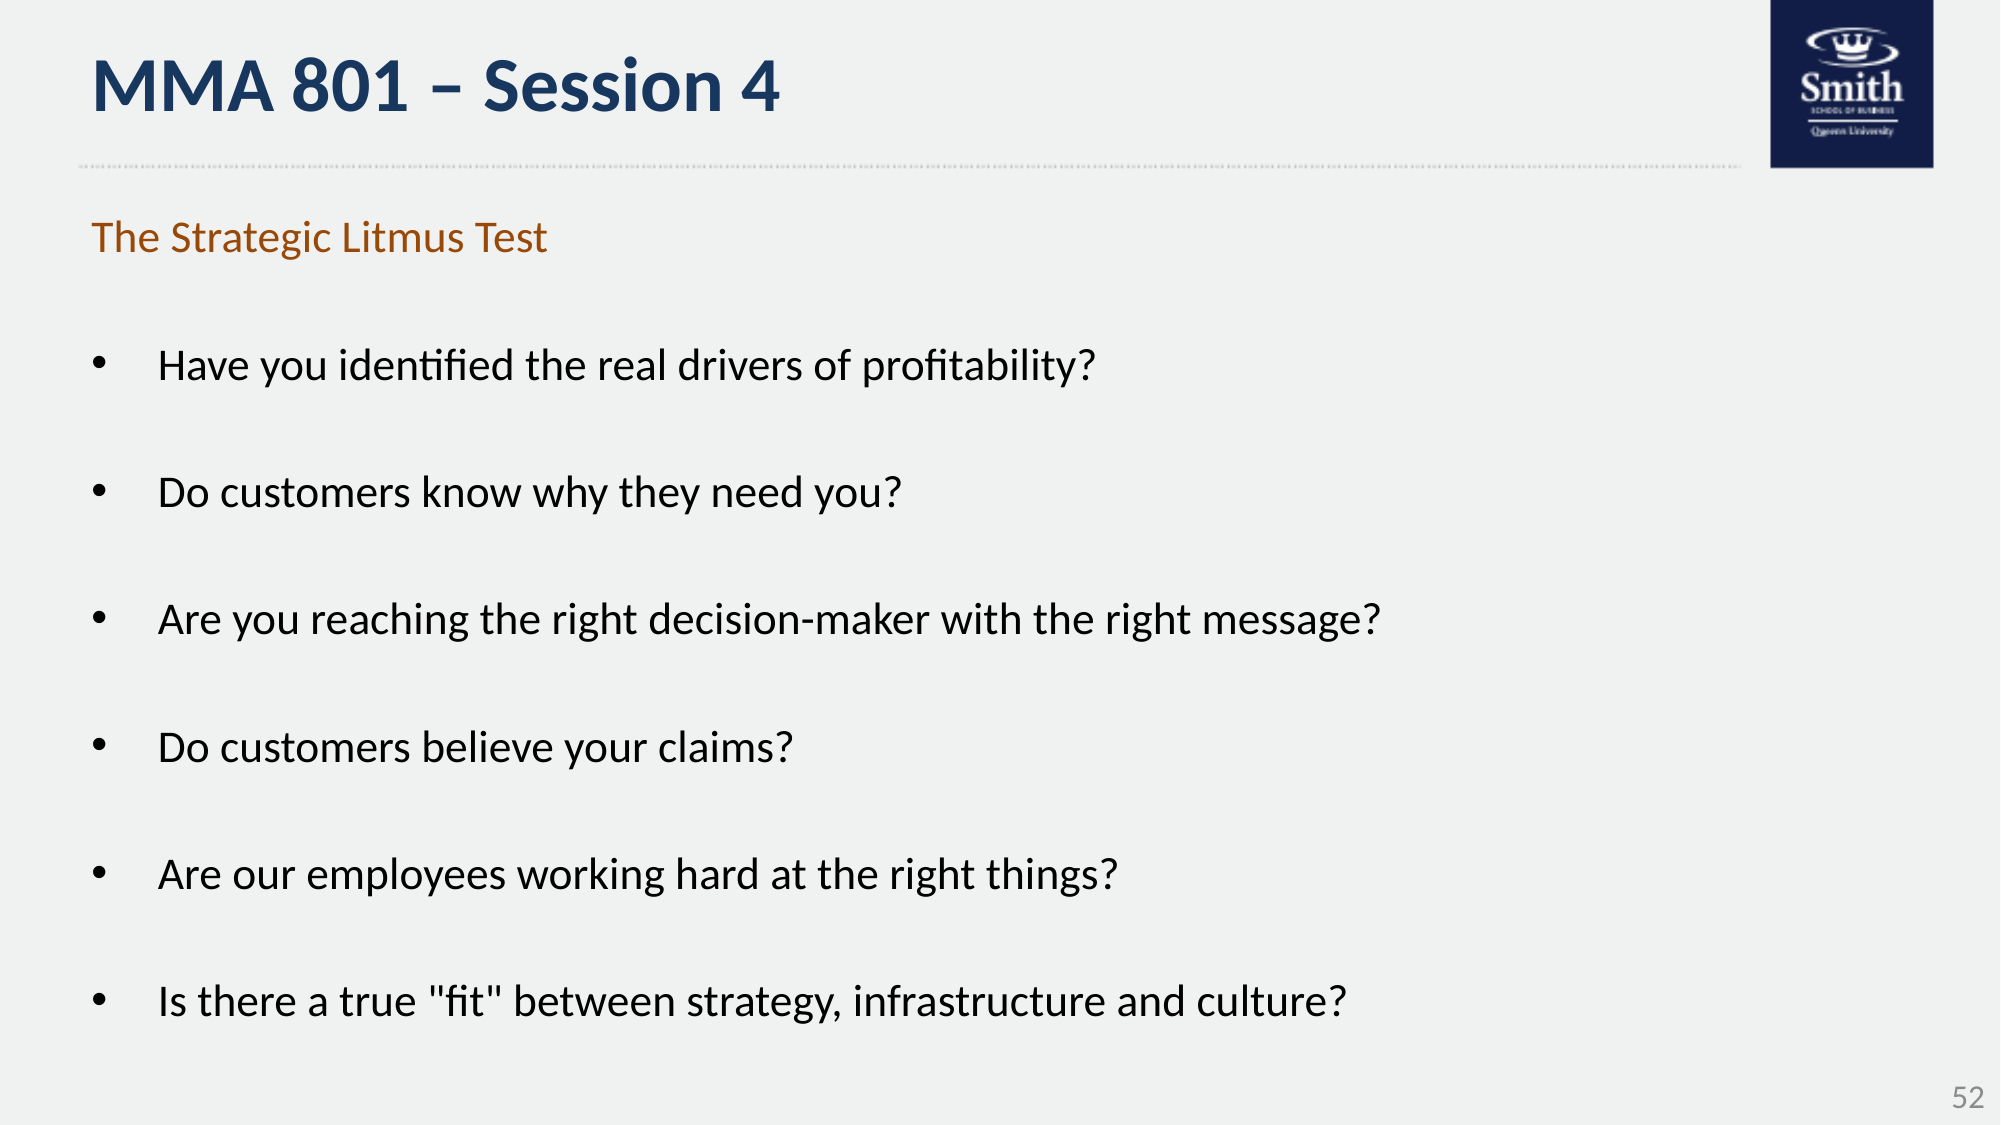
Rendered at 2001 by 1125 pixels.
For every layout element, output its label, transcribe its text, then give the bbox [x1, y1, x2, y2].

title MMA 801 – Session 4 [76, 9, 1717, 152]
list The Strategic Litmus Test Have you identified the real drivers of profitability? Do customers know why they need you? Are you reaching the right decision-maker with the right message? Do customers believe your claims? Are our employees working hard at the right things? Is there a true "fit" between strategy, infrastructure and culture? [76, 199, 1929, 1039]
slide_number 52 [1755, 1065, 2000, 1125]
